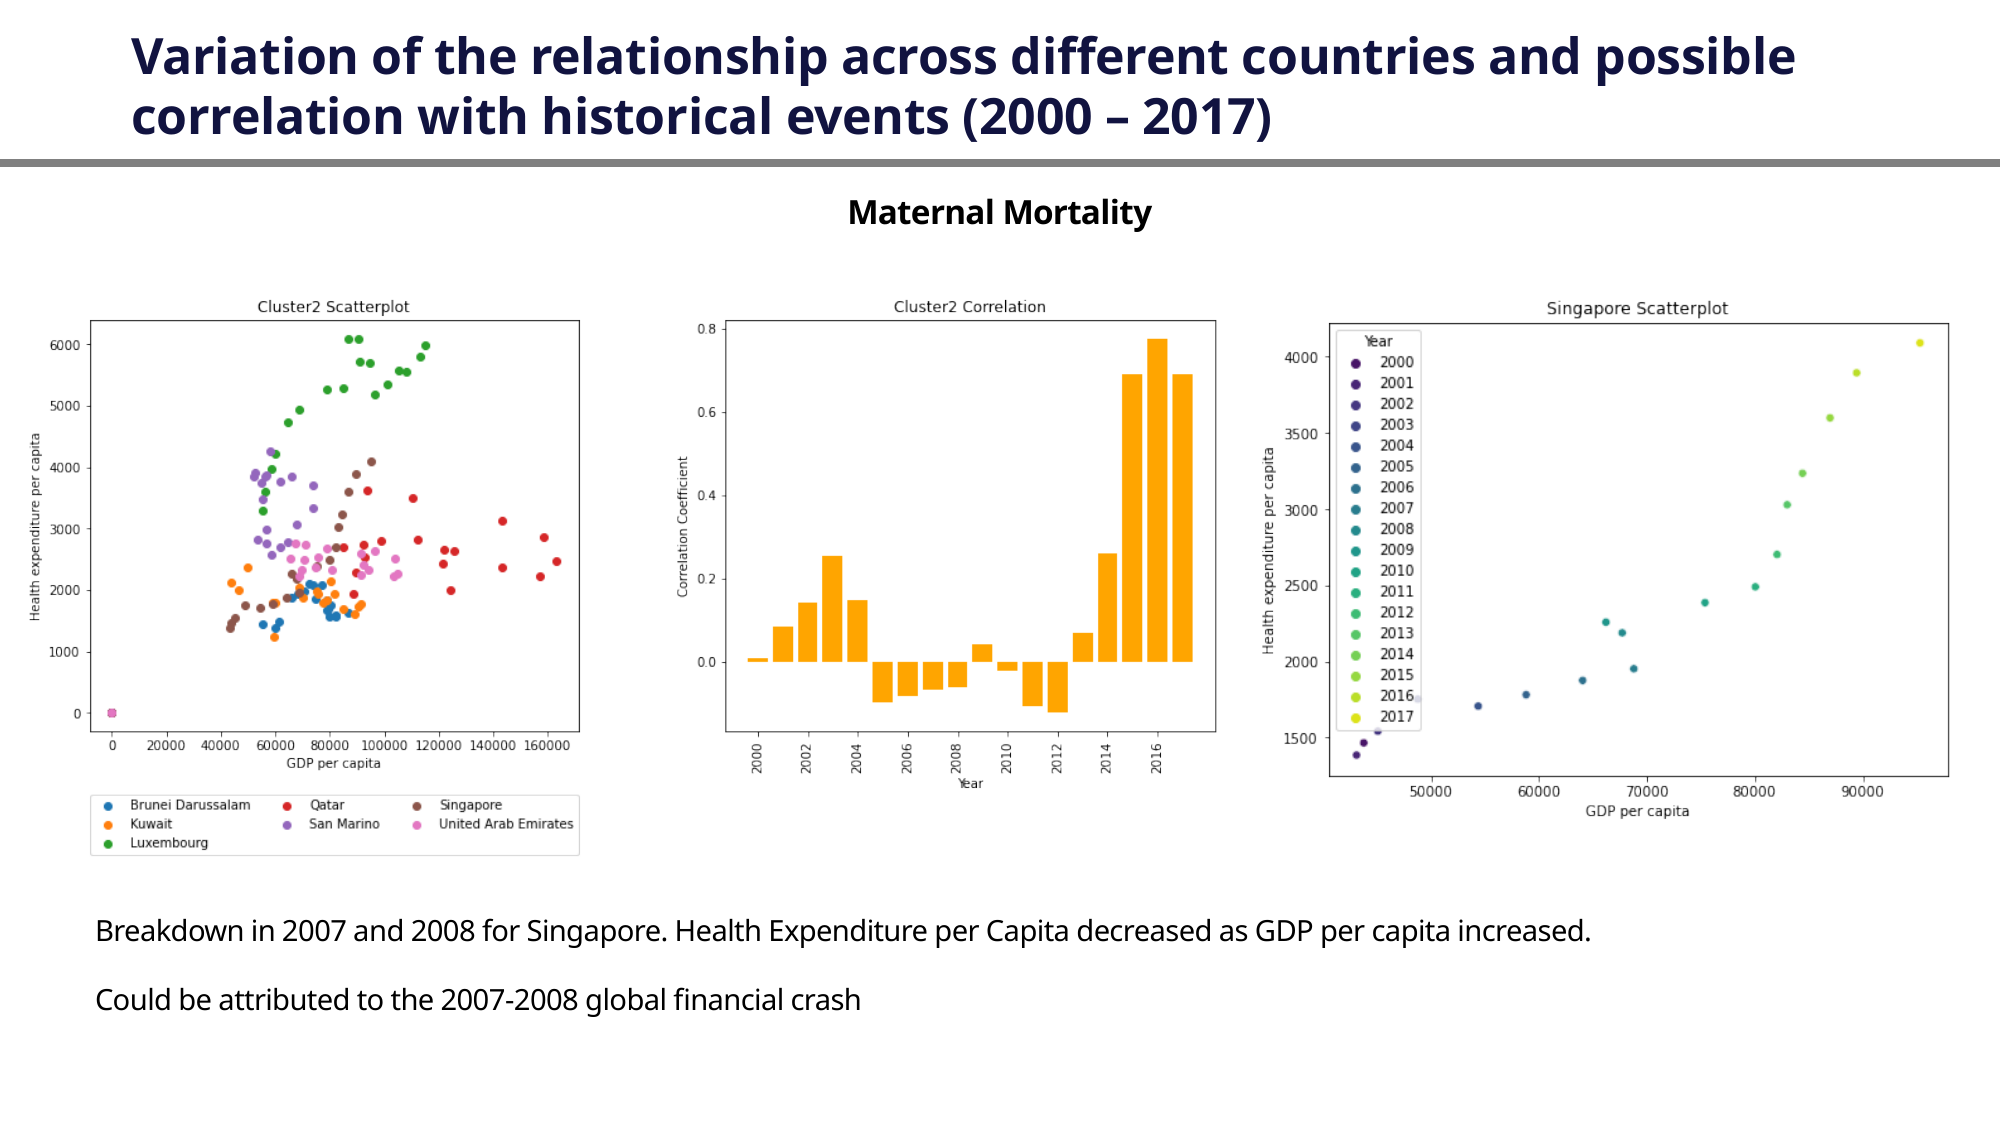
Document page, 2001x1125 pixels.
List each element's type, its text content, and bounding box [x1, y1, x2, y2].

picture [1254, 291, 1959, 829]
text_box Variation of the relationship across different countries and possible correlation with historical events (2000 – 2017) [116, 16, 1948, 152]
picture [22, 291, 1223, 864]
text_box Breakdown in 2007 and 2008 for Singapore. Health Expenditure per Capita decreased as GDP per capita increased. Could be attributed to the 2007-2008 global financial crash [80, 904, 1760, 1025]
text_box Maternal Mortality [814, 183, 1186, 239]
